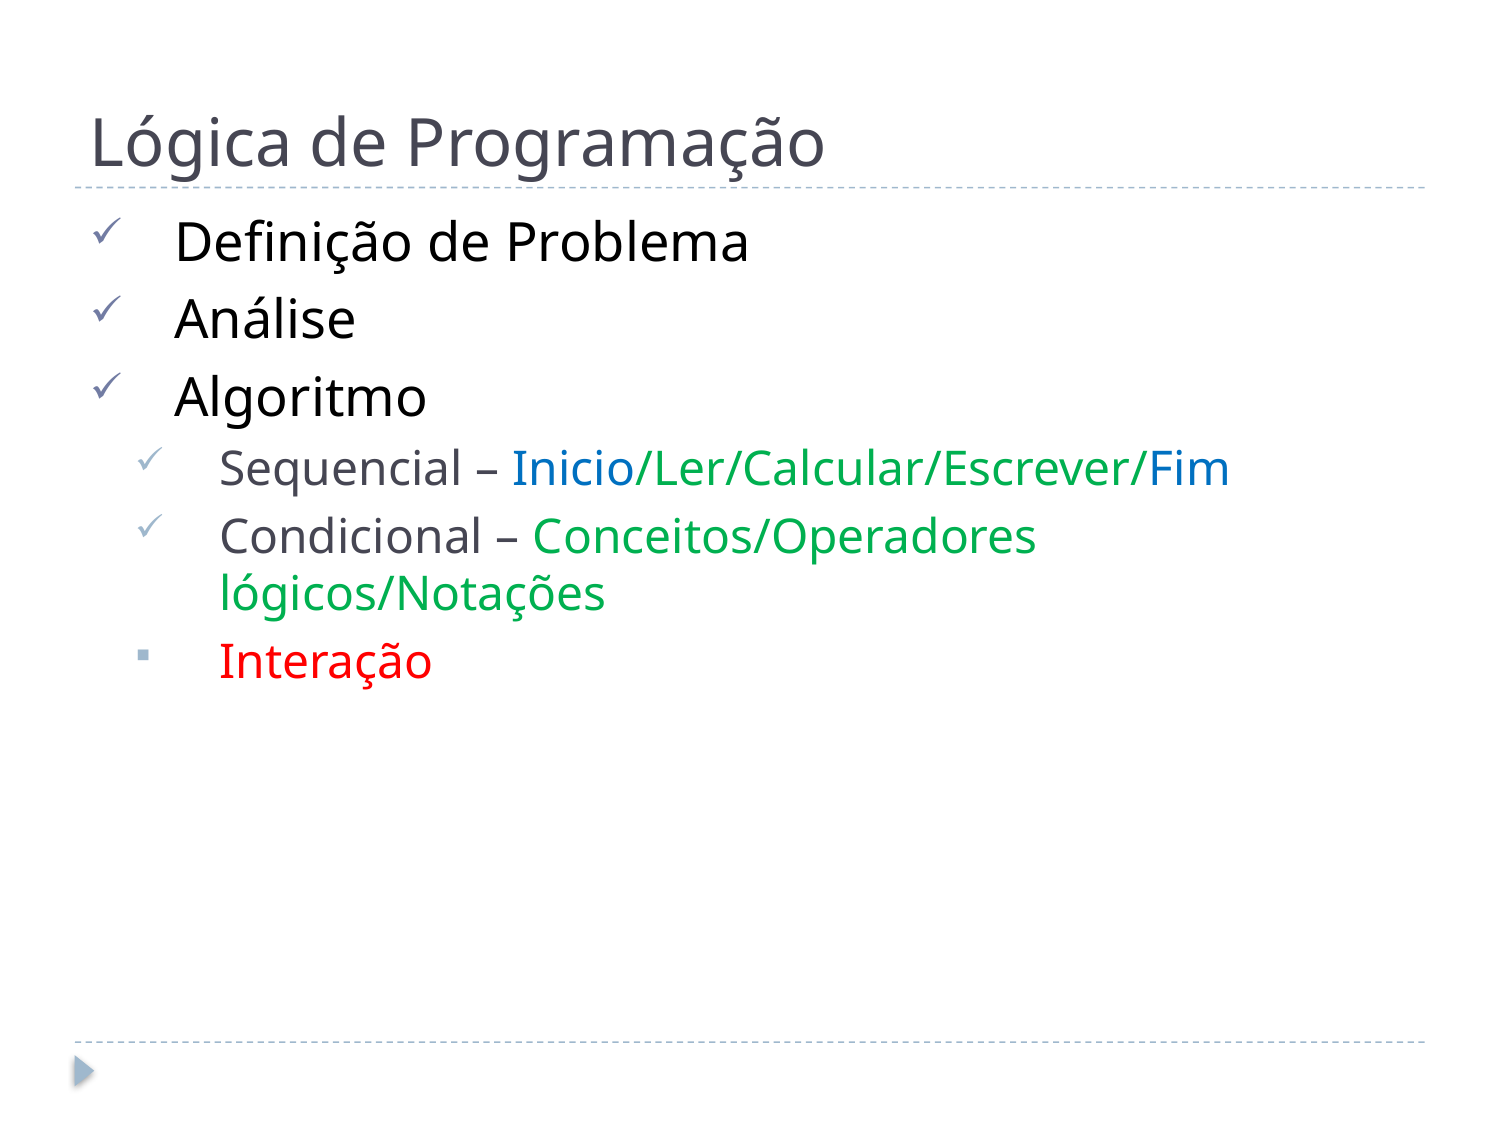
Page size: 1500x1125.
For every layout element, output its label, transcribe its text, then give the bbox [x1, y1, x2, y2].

title Lógica de Programação [75, 24, 1425, 188]
list Definição de Problema Análise Algoritmo Sequencial – Inicio/Ler/Calcular/Escrever/Fim Condicional – Conceitos/Operadores lógicos/Notações Interação [75, 200, 1425, 1010]
